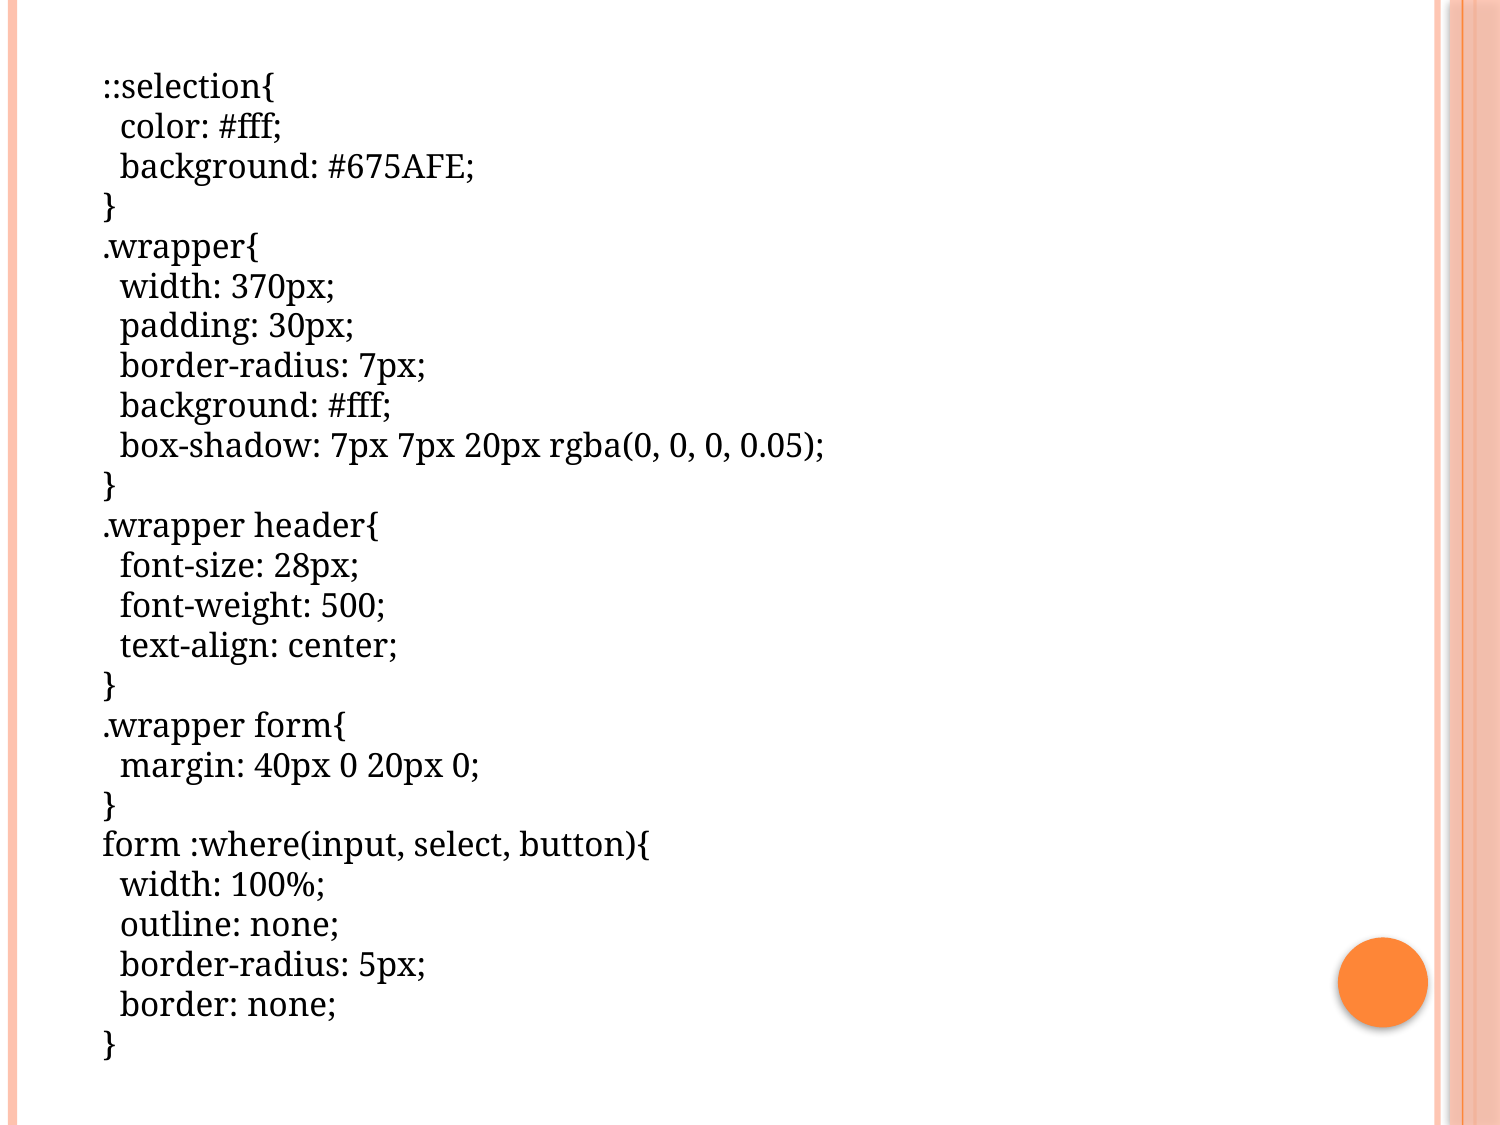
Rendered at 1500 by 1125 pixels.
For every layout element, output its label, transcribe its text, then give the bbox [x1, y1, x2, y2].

text_box ::selection{ color: #fff; background: #675AFE; } .wrapper{ width: 370px; padding: 30px; border-radius: 7px; background: #fff; box-shadow: 7px 7px 20px rgba(0, 0, 0, 0.05); } .wrapper header{ font-size: 28px; font-weight: 500; text-align: center; } .wrapper form{ margin: 40px 0 20px 0; } form :where(input, select, button){ width: 100%; outline: none; border-radius: 5px; border: none; } [87, 57, 988, 1071]
